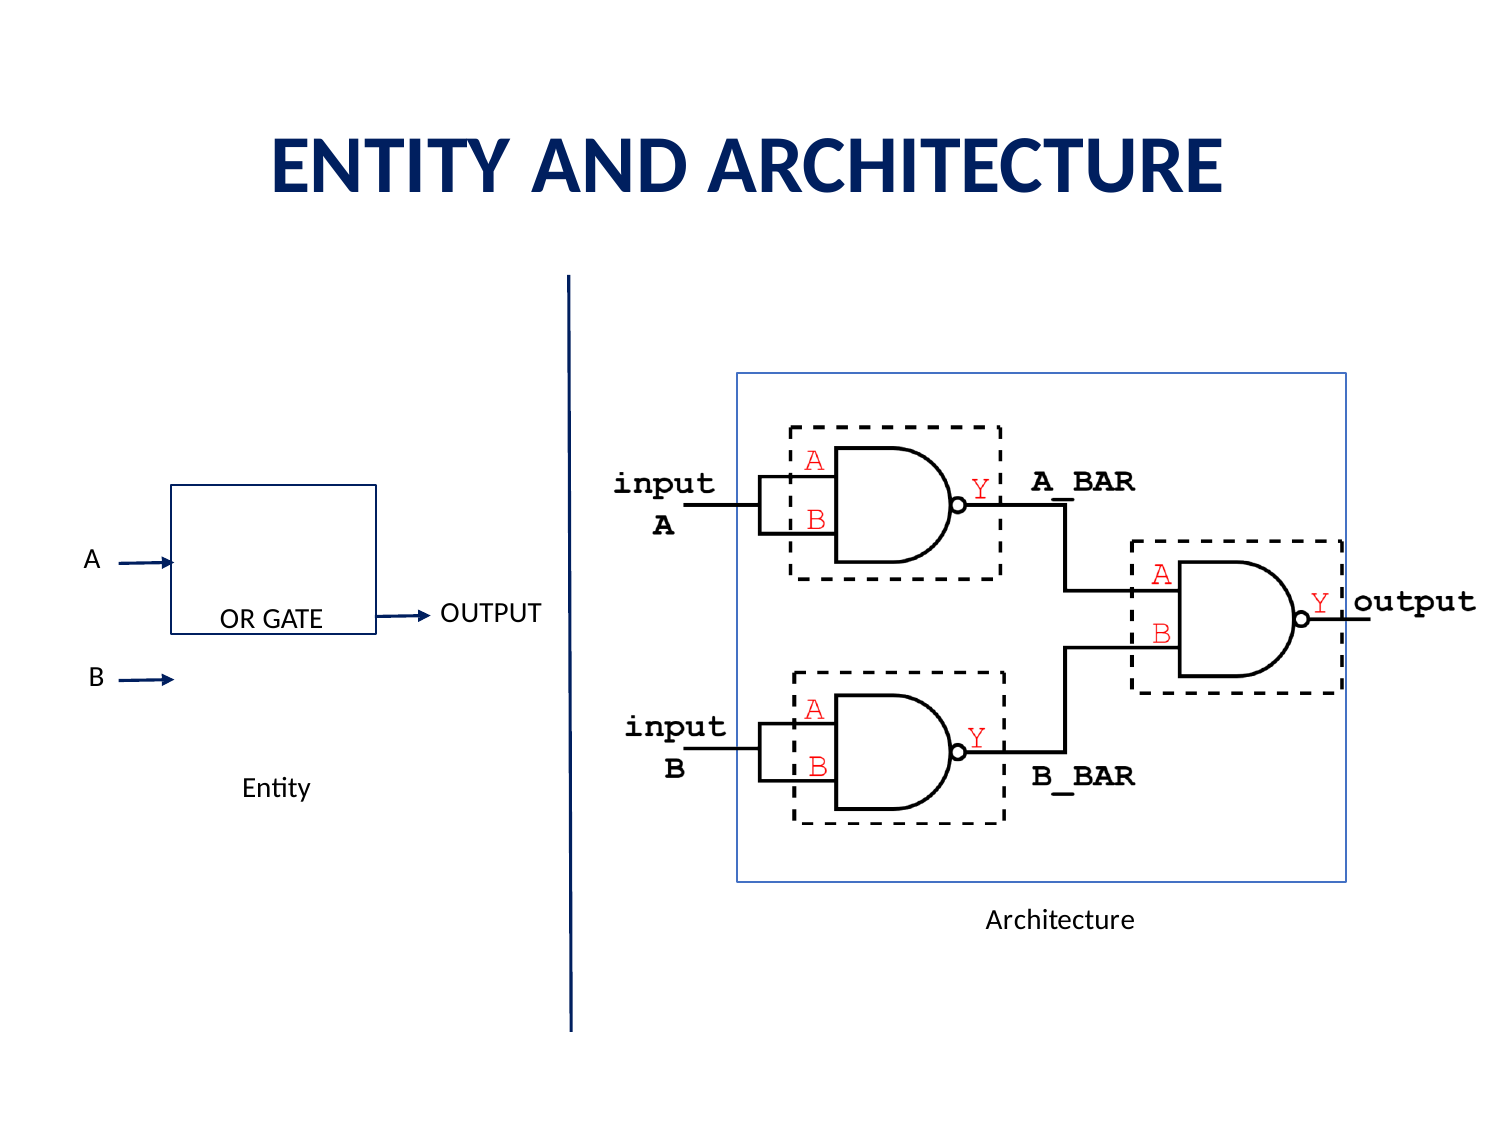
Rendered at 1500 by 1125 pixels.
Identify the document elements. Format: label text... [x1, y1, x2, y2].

text_box Architecture [983, 897, 1138, 936]
text_box [374, 609, 431, 622]
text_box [604, 371, 1498, 884]
text_box [118, 673, 175, 687]
title ENTITY AND ARCHITECTURE [267, 107, 1233, 299]
text_box A [81, 536, 104, 575]
text_box [118, 556, 175, 569]
text_box OR GATE [171, 485, 376, 634]
text_box B [86, 654, 107, 693]
text_box Entity [239, 765, 313, 804]
text_box OUTPUT [438, 590, 545, 629]
